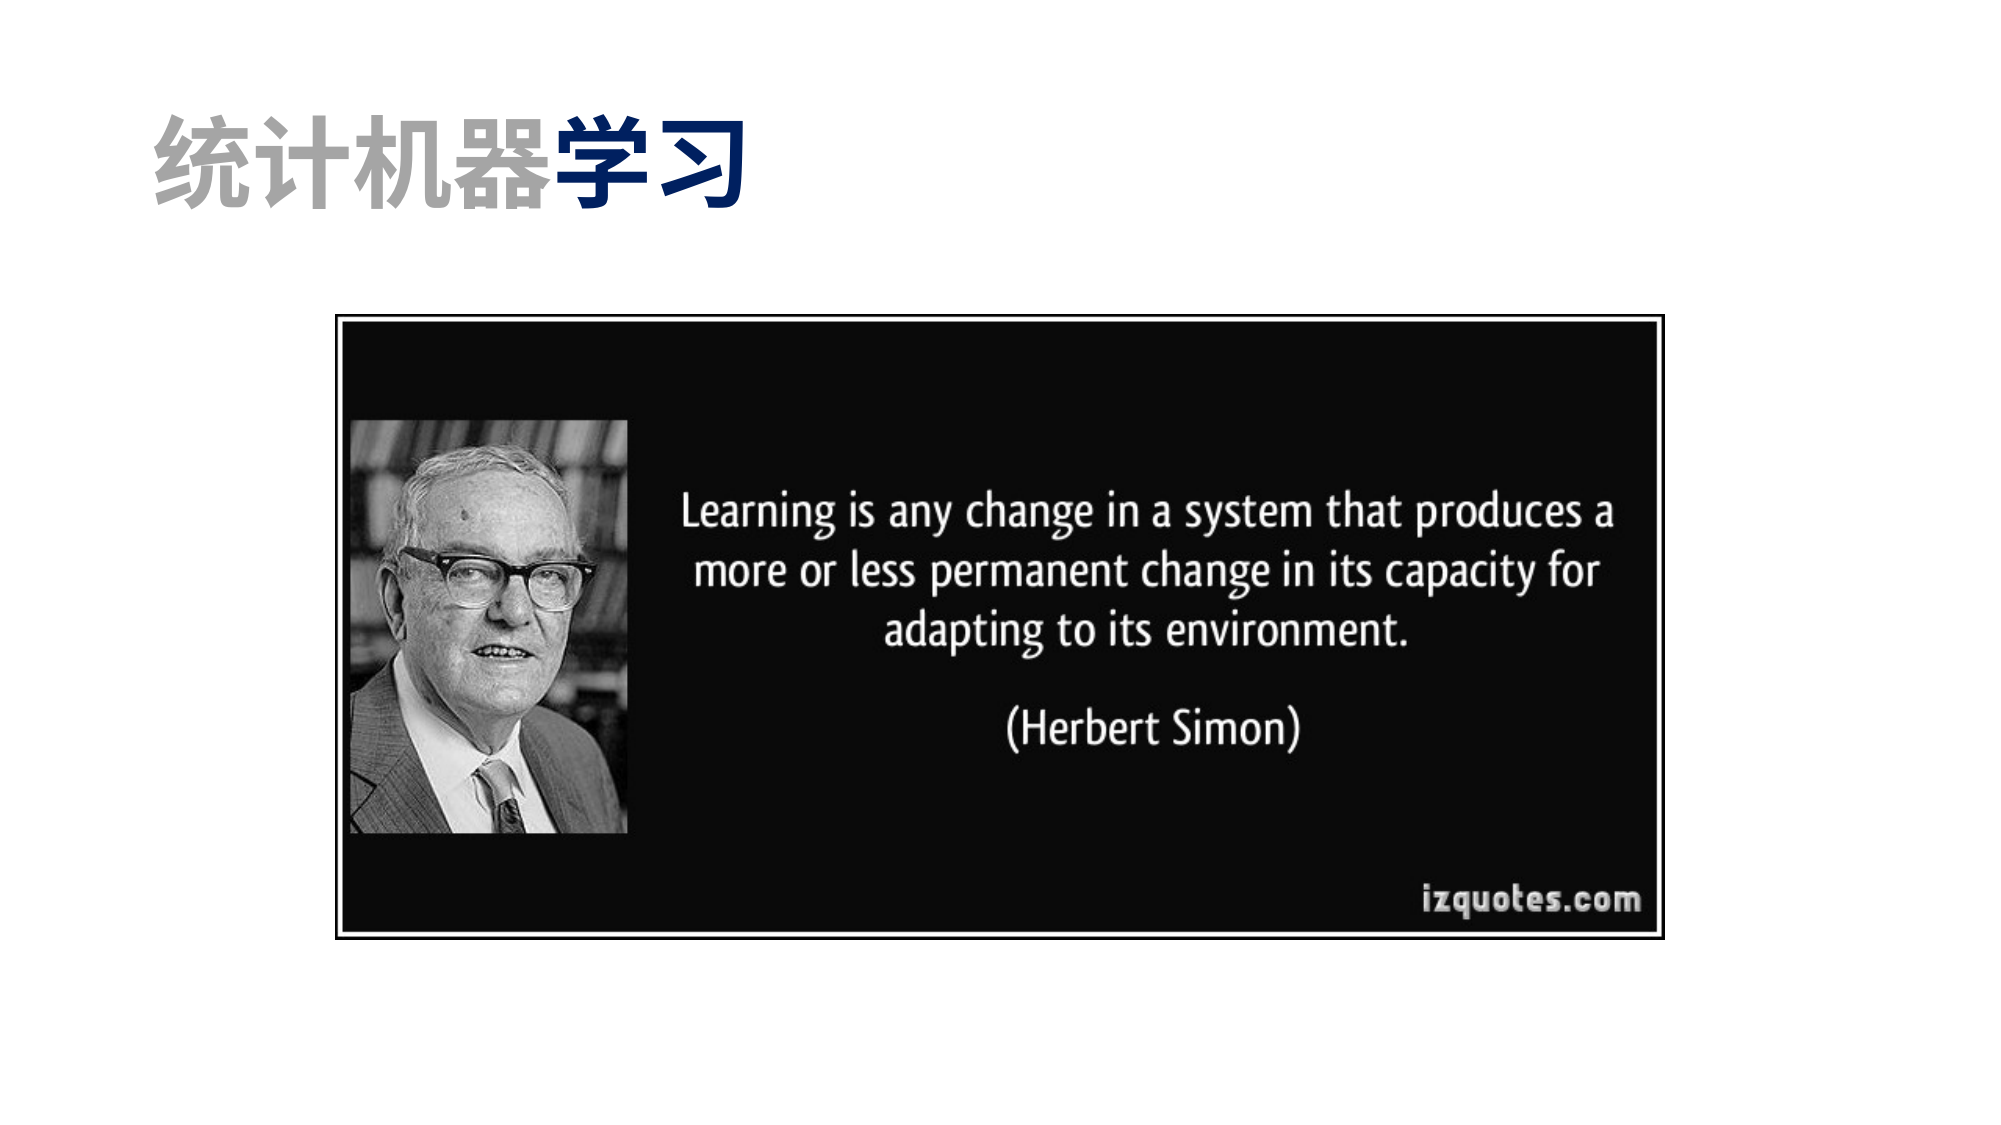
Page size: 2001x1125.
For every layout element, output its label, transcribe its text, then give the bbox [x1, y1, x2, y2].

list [335, 314, 1665, 940]
title 统计机器学习 [137, 59, 1863, 278]
